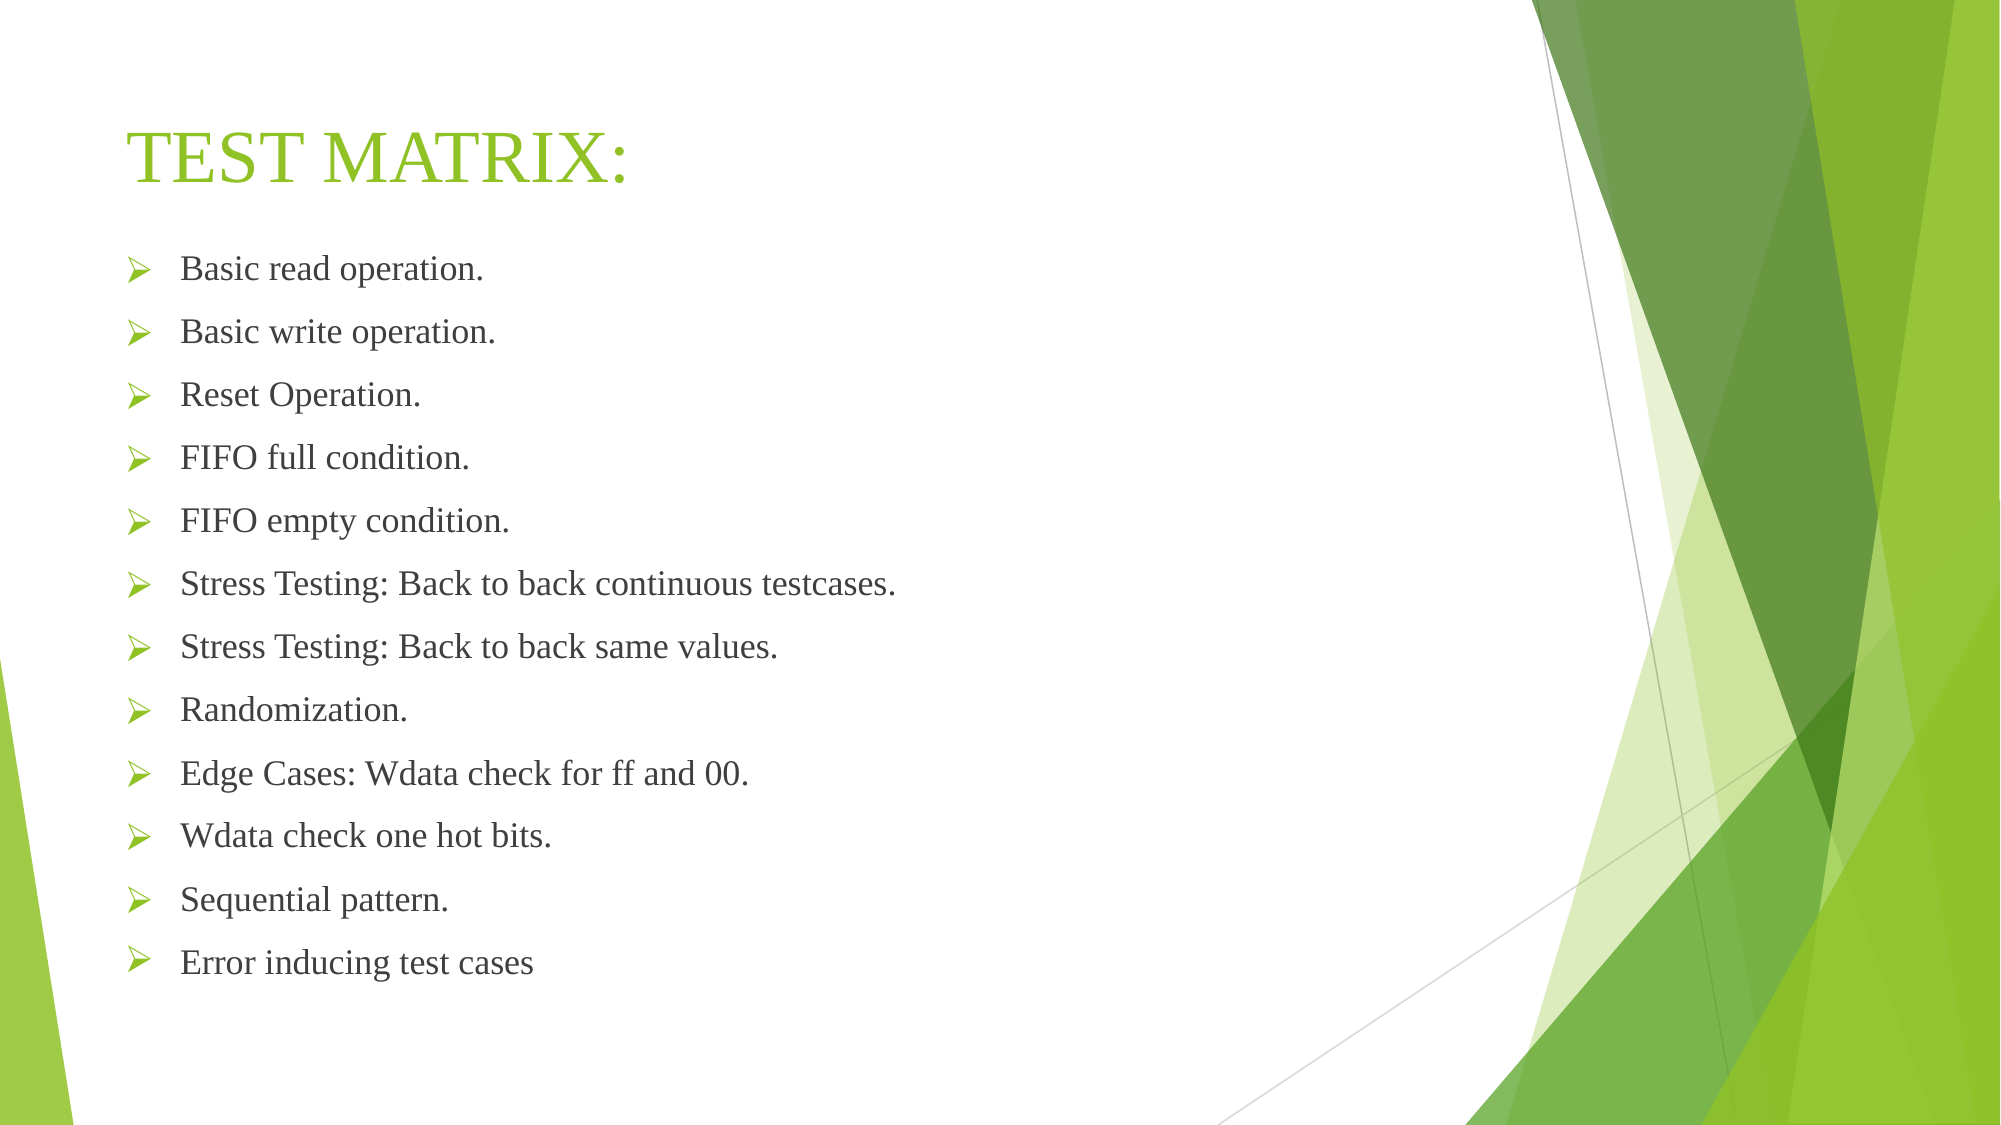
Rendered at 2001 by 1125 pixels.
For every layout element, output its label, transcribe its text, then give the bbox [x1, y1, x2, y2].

title TEST MATRIX: [111, 99, 1522, 223]
list Basic read operation. Basic write operation. Reset Operation. FIFO full condition. FIFO empty condition. Stress Testing: Back to back continuous testcases. Stress Testing: Back to back same values. Randomization. Edge Cases: Wdata check for ff and 00. Wdata check one hot bits. Sequential pattern. Error inducing test cases [111, 236, 1522, 992]
